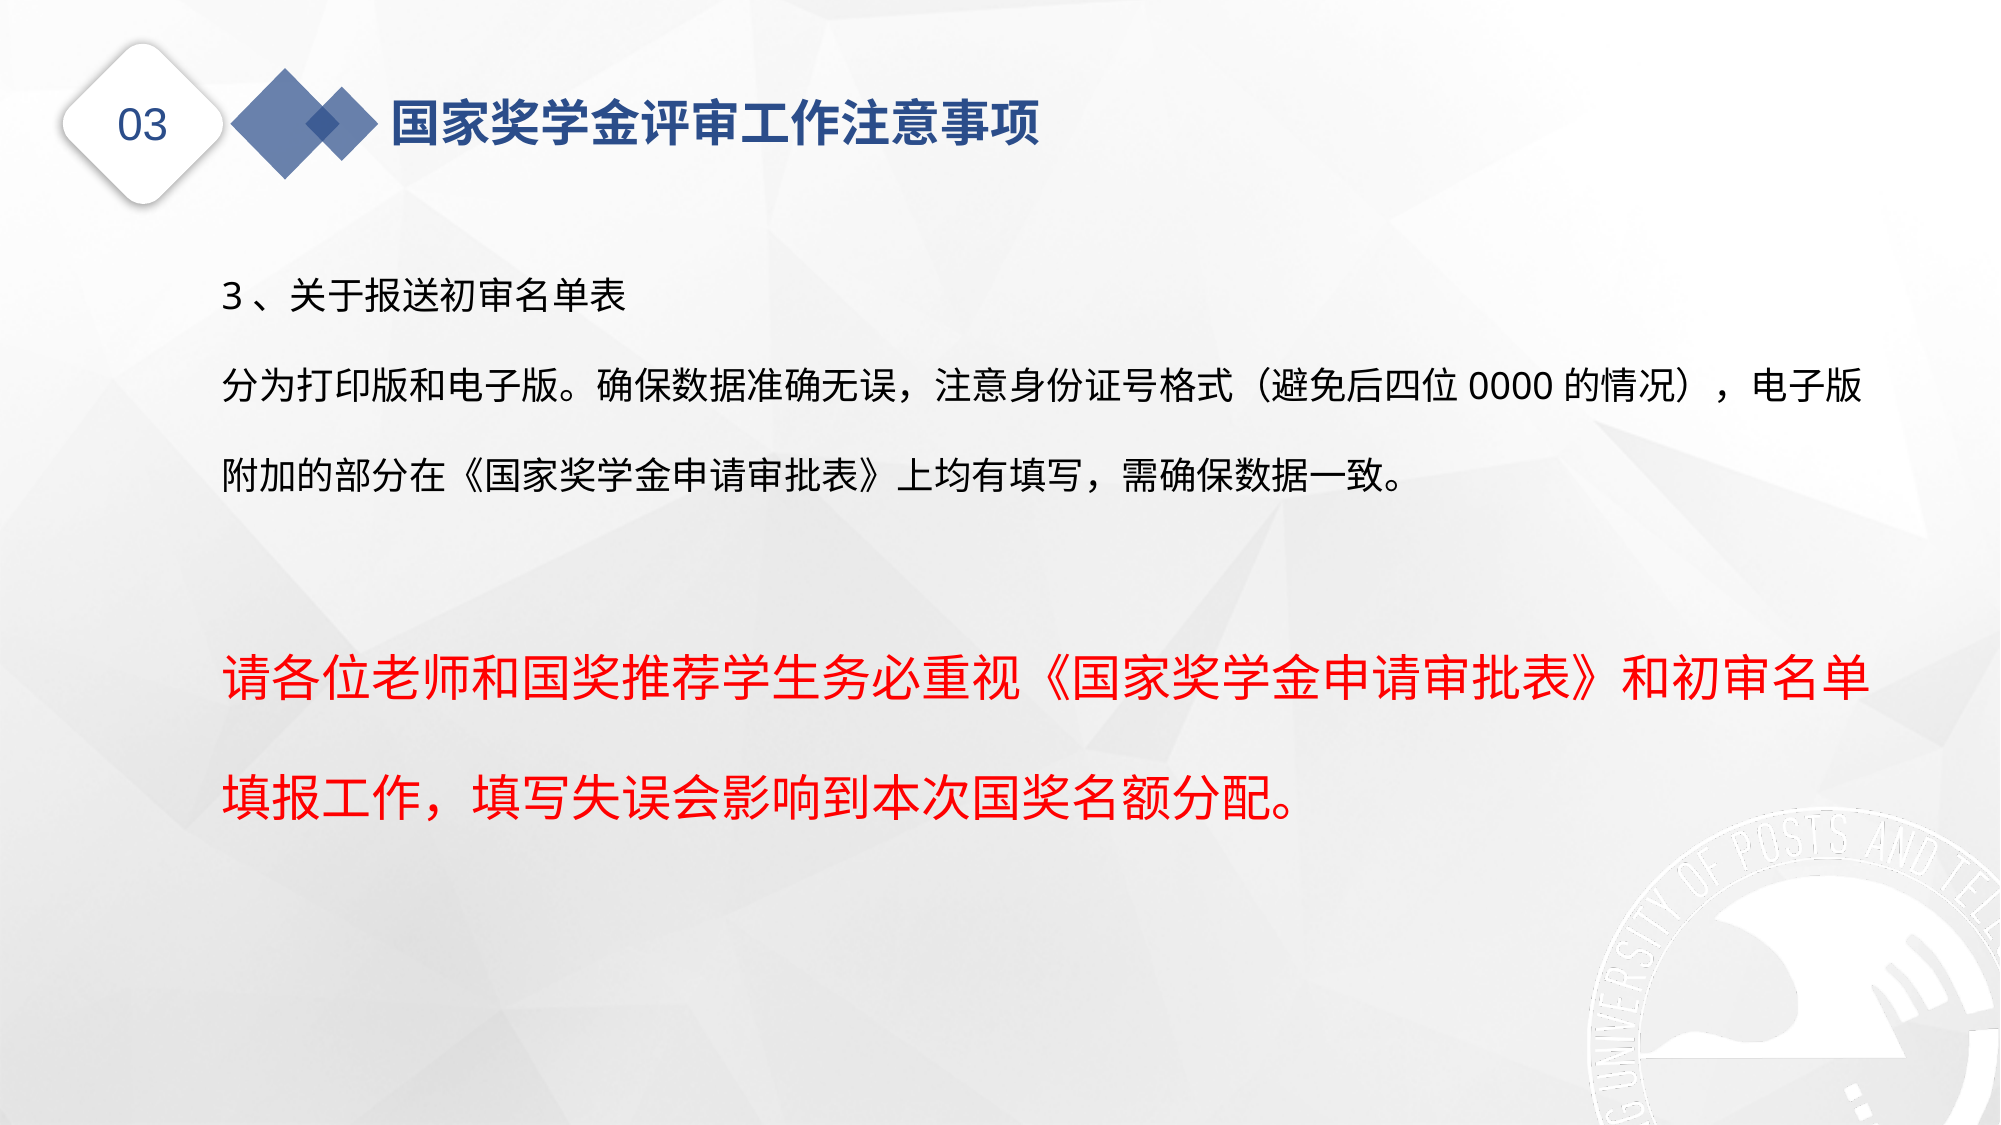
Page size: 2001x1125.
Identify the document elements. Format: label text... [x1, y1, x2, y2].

picture [1587, 806, 2000, 1125]
text_box 3、关于报送初审名单表 分为打印版和电子版。确保数据准确无误，注意身份证号格式（避免后四位0000的情况），电子版附加的部分在《国家奖学金申请审批表》上均有填写，需确保数据一致。 请各位老师和国奖推荐学生务必重视《国家奖学金申请审批表》和初审名单填报工作，填写失误会影响到本次国奖名额分配。 [206, 219, 1895, 835]
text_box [82, 63, 1153, 185]
